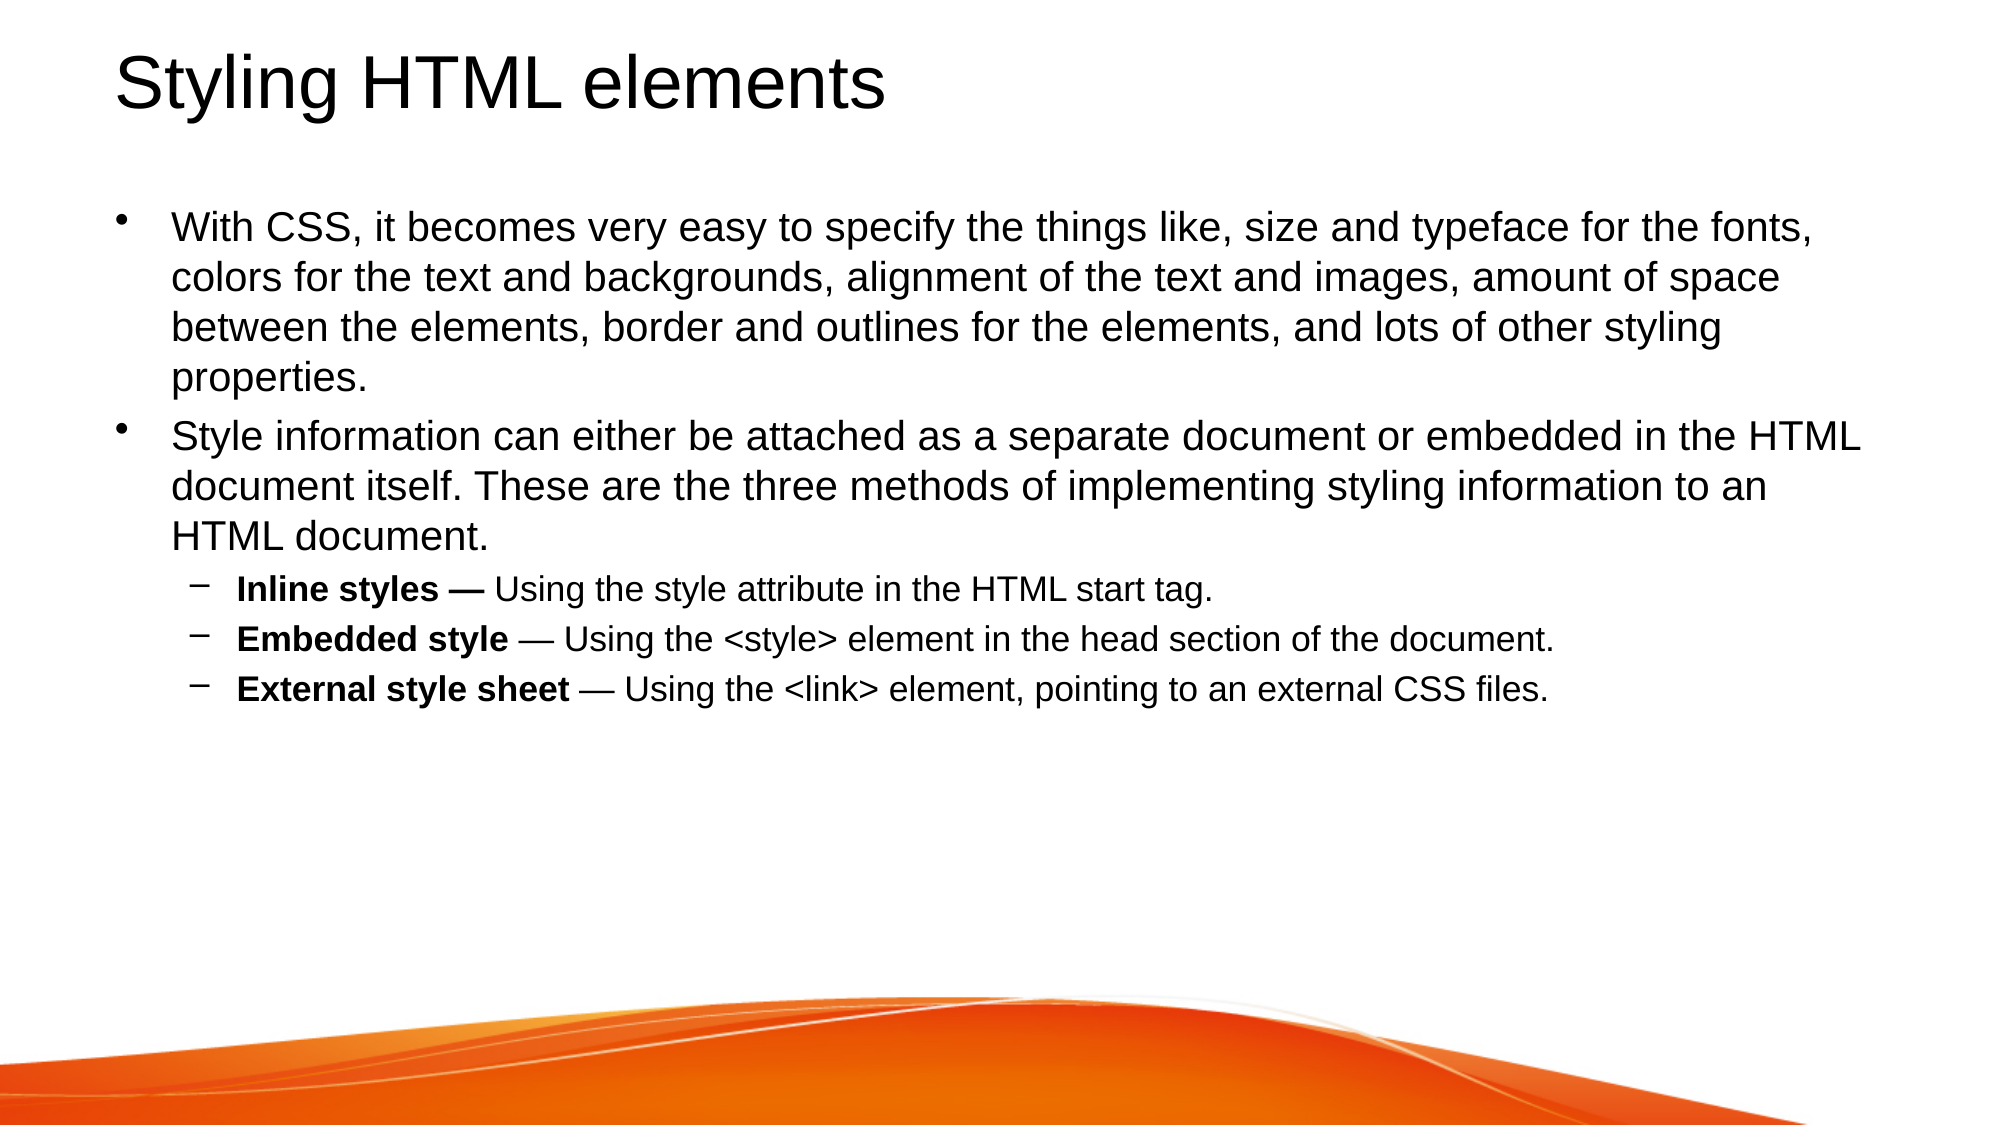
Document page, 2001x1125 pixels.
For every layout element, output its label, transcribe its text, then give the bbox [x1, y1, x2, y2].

picture [0, 0, 2000, 1125]
list With CSS, it becomes very easy to specify the things like, size and typeface for the fonts, colors for the text and backgrounds, alignment of the text and images, amount of space between the elements, border and outlines for the elements, and lots of other styling properties. Style information can either be attached as a separate document or embedded in the HTML document itself. These are the three methods of implementing styling information to an HTML document. Inline styles — Using the style attribute in the HTML start tag. Embedded style — Using the <style> element in the head section of the document. External style sheet — Using the <link> element, pointing to an external CSS files. [99, 192, 1901, 1006]
title Styling HTML elements [99, 30, 1901, 127]
